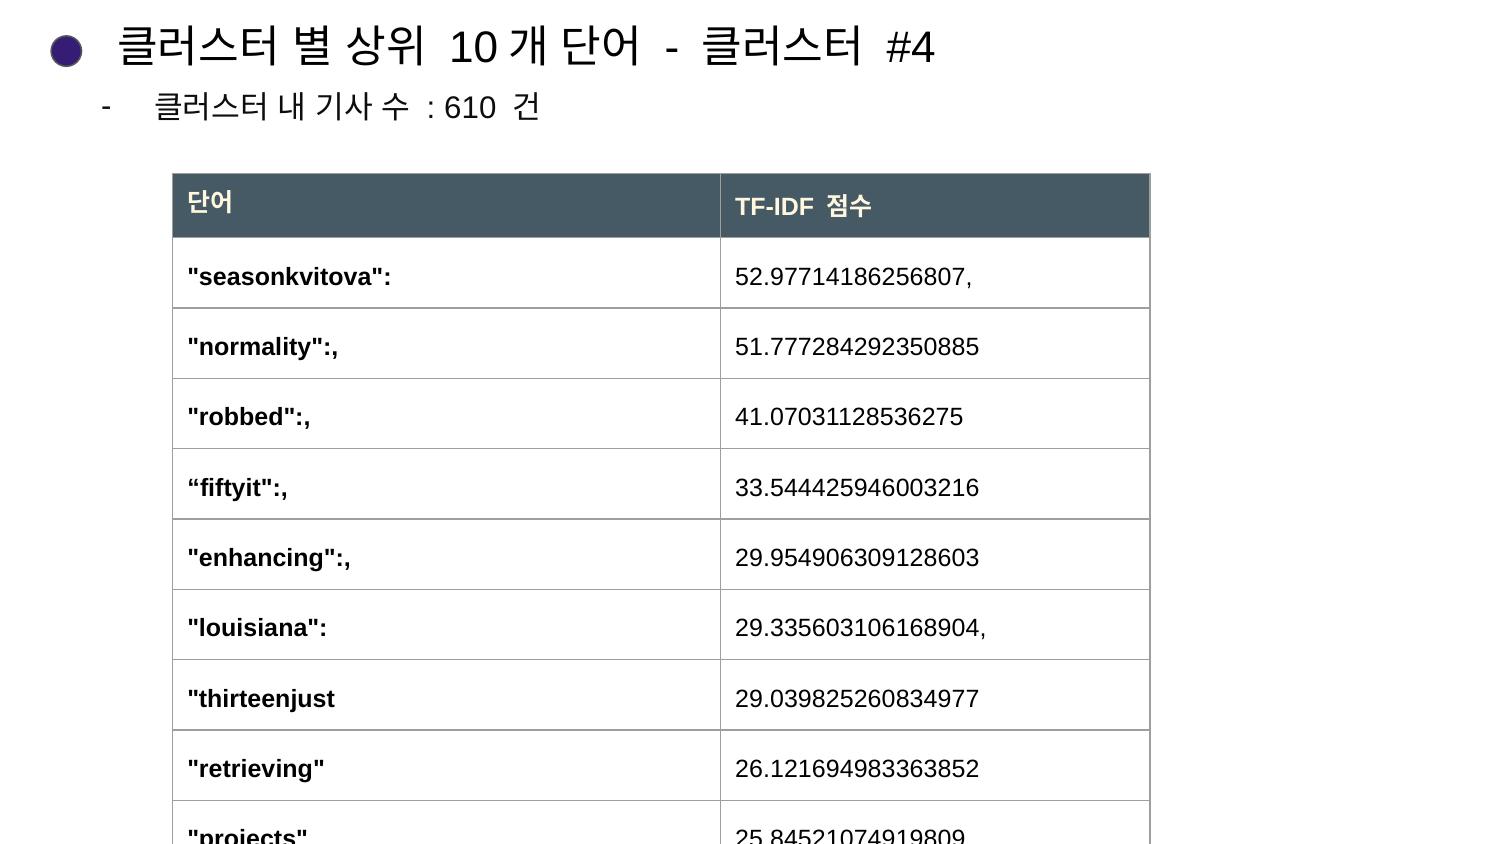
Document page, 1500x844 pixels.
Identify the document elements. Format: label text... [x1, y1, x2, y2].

table_cell 52.97714186256807, [721, 238, 1149, 307]
text_box 클러스터 내 기사 수 : 610 건 [64, 66, 1295, 140]
title 클러스터 별 상위 10개 단어 - 클러스터 #4 [102, 7, 1500, 102]
table_cell "enhancing":, [173, 520, 720, 589]
table_cell "normality":, [173, 309, 720, 378]
table_cell 29.335603106168904, [721, 590, 1149, 659]
table_cell "seasonkvitova": [173, 238, 720, 307]
table_cell 33.544425946003216 [721, 449, 1149, 518]
text_box [51, 35, 82, 67]
table_cell "retrieving" [173, 731, 720, 800]
table_cell 26.121694983363852 [721, 731, 1149, 800]
table_cell "projects" [173, 801, 720, 844]
table_cell 25.84521074919809 [721, 801, 1149, 844]
table_cell "robbed":, [173, 379, 720, 448]
table_cell 51.777284292350885 [721, 309, 1149, 378]
table_cell 29.039825260834977 [721, 660, 1149, 729]
table_cell 29.954906309128603 [721, 520, 1149, 589]
table_header TF-IDF 점수 [721, 174, 1149, 237]
table_cell 41.07031128536275 [721, 379, 1149, 448]
table_header 단어 [173, 174, 720, 237]
table_cell “fiftyit":, [173, 449, 720, 518]
table_cell "louisiana": [173, 590, 720, 659]
table_cell "thirteenjust [173, 660, 720, 729]
